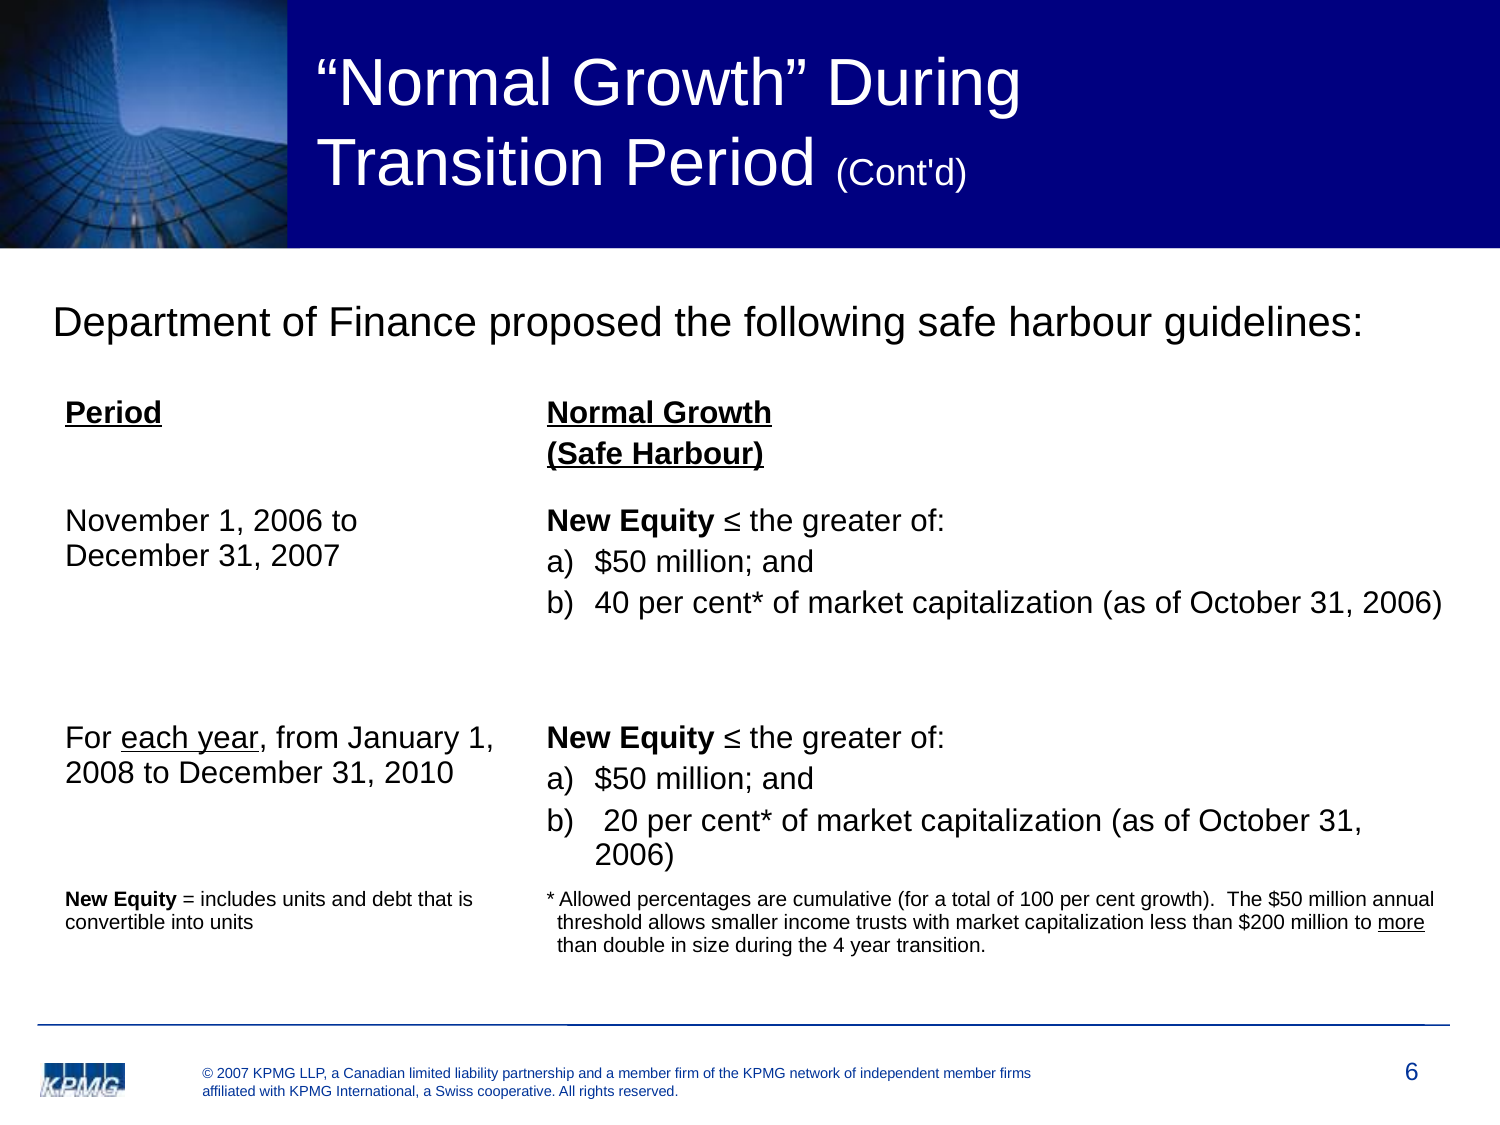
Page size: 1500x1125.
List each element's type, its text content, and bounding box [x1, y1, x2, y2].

table_header Period [50, 388, 532, 496]
table_header Normal Growth (Safe Harbour) [532, 388, 1467, 496]
table_cell November 1, 2006 to December 31, 2007 [50, 496, 532, 713]
table_cell * Allowed percentages are cumulative (for a total of 100 per cent growth). The $50 million annual threshold allows smaller income trusts with market capitalization less than $200 million to more than double in size during the 4 year transition. [532, 880, 1467, 1004]
title “Normal Growth” During Transition Period (Cont'd) [301, 24, 1400, 213]
table_cell New Equity = includes units and debt that is convertible into units [50, 880, 532, 1004]
picture [0, 0, 287, 248]
list Department of Finance proposed the following safe harbour guidelines: [37, 287, 1413, 375]
table_cell For each year, from January 1, 2008 to December 31, 2010 [50, 713, 532, 880]
picture [40, 1063, 125, 1097]
table_cell New Equity ≤ the greater of: $50 million; and 20 per cent* of market capitalization (as of October 31, 2006) [532, 713, 1467, 880]
table_cell New Equity ≤ the greater of: $50 million; and 40 per cent* of market capitalization (as of October 31, 2006) [532, 496, 1467, 713]
